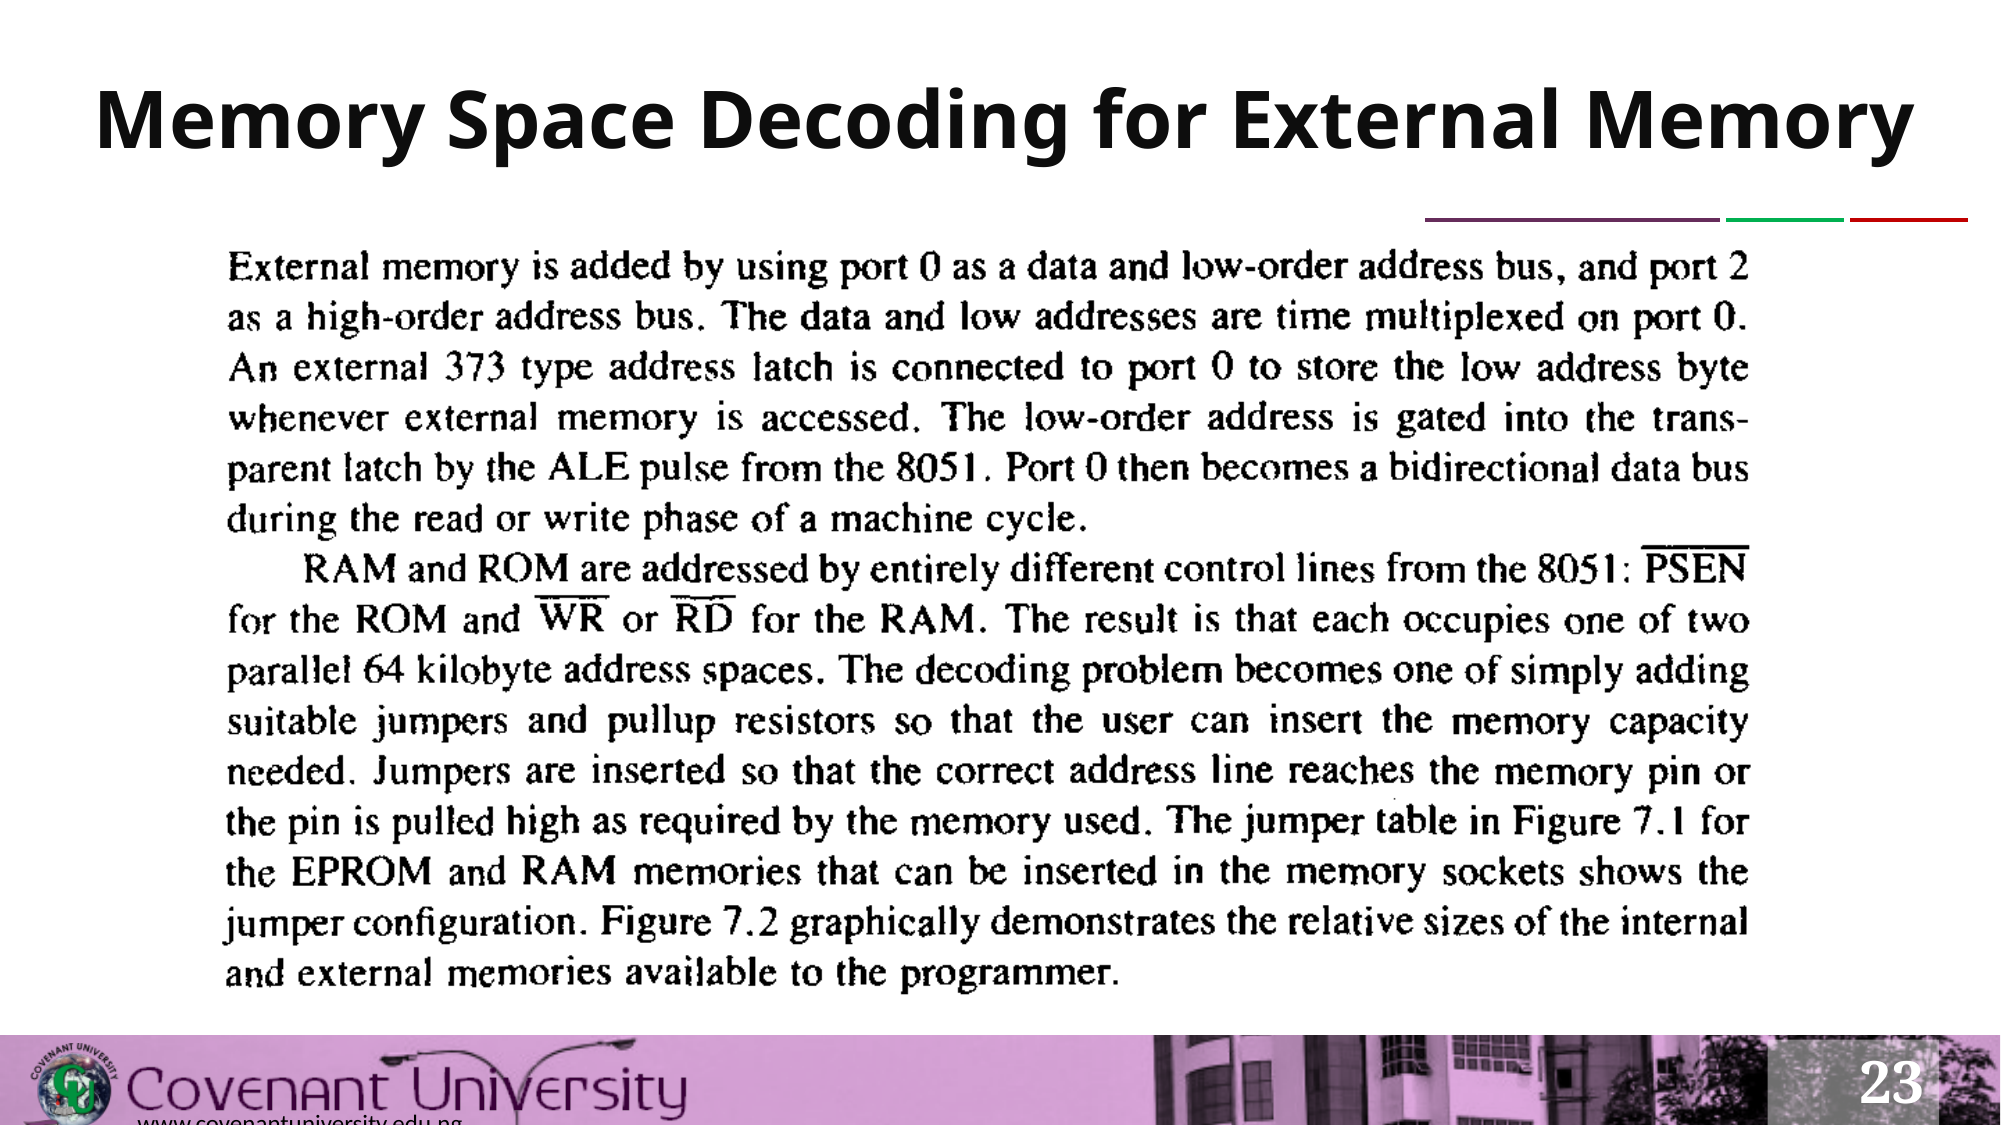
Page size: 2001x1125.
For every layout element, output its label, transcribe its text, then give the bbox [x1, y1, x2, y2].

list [221, 231, 1779, 1024]
picture [23, 1036, 1071, 1125]
title Memory Space Decoding for External Memory [74, 20, 2000, 213]
